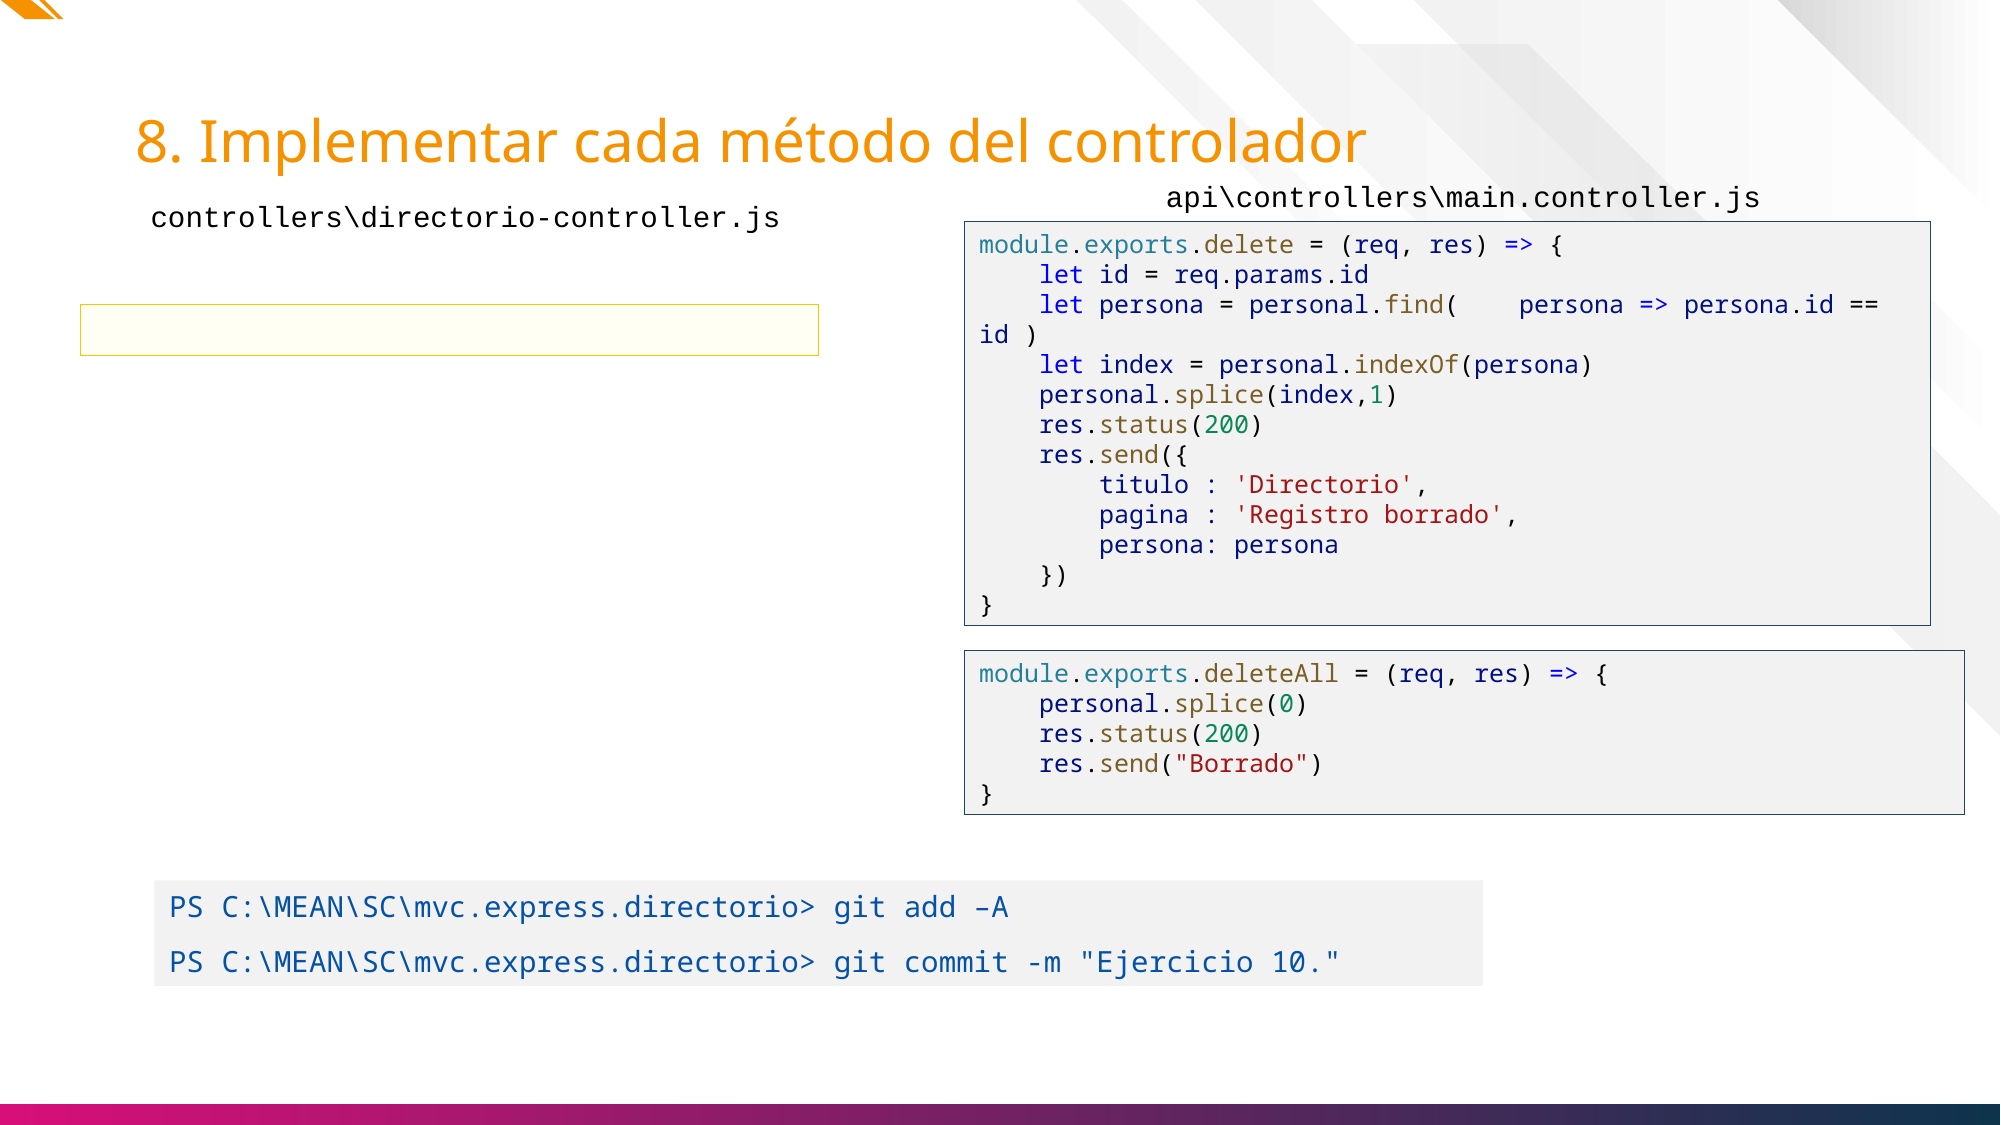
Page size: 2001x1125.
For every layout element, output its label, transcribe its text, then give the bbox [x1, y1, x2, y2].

text_box module.exports.deleteAll = (req, res) => { personal.splice(0) res.status(200) res.send("Borrado") } [964, 650, 1965, 815]
text_box api\controllers\main.controller.js [1150, 170, 1782, 221]
text_box [80, 304, 819, 356]
title 8. Implementar cada método del controlador [135, 112, 1764, 176]
text_box PS C:\MEAN\SC\mvc.express.directorio> git add –A PS C:\MEAN\SC\mvc.express.directorio> git commit -m "Ejercicio 10." [154, 880, 1483, 986]
text_box module.exports.delete = (req, res) => { let id = req.params.id let persona = personal.find( persona => persona.id == id ) let index = personal.indexOf(persona) personal.splice(index,1) res.status(200) res.send({ titulo : 'Directorio', pagina : 'Registro borrado', persona: persona }) } [964, 221, 1931, 626]
text_box controllers\directorio-controller.js [135, 191, 1011, 241]
